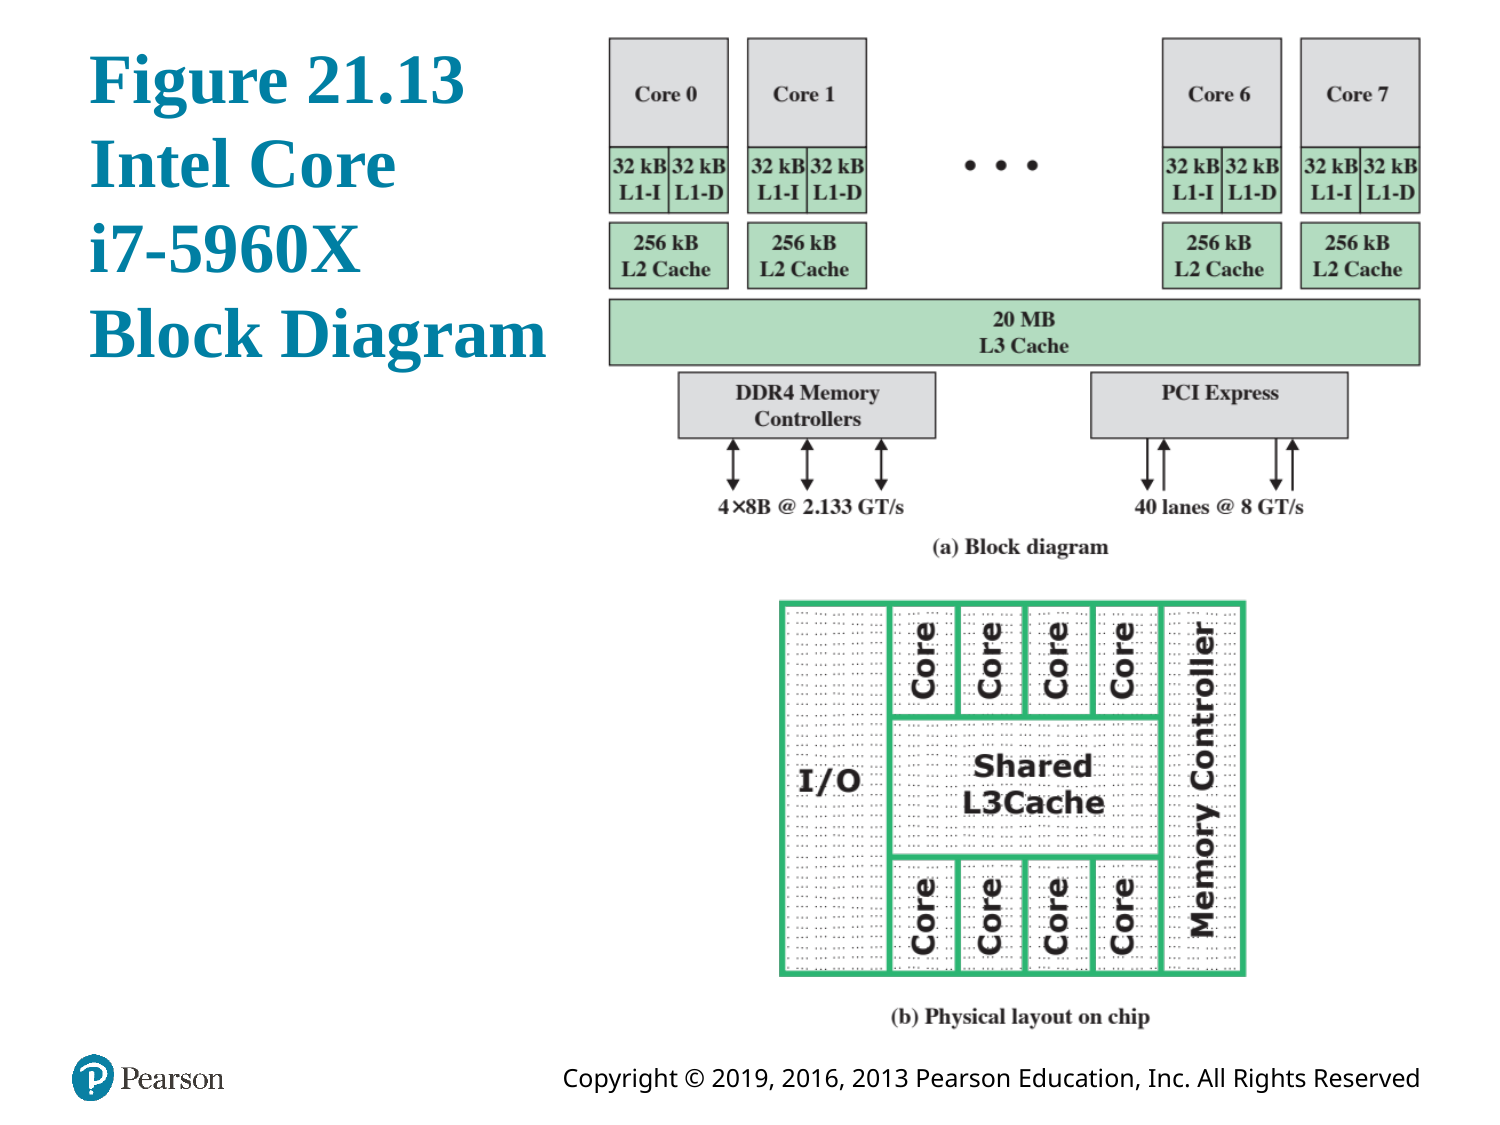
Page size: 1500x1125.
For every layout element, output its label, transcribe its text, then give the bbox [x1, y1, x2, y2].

picture [72, 1088, 82, 1101]
title Figure 21.13 Intel Core i7-5960X Block Diagram [75, 19, 624, 380]
picture [99, 1054, 224, 1101]
picture [593, 28, 1431, 1033]
picture [72, 1054, 88, 1070]
picture [81, 1063, 106, 1088]
